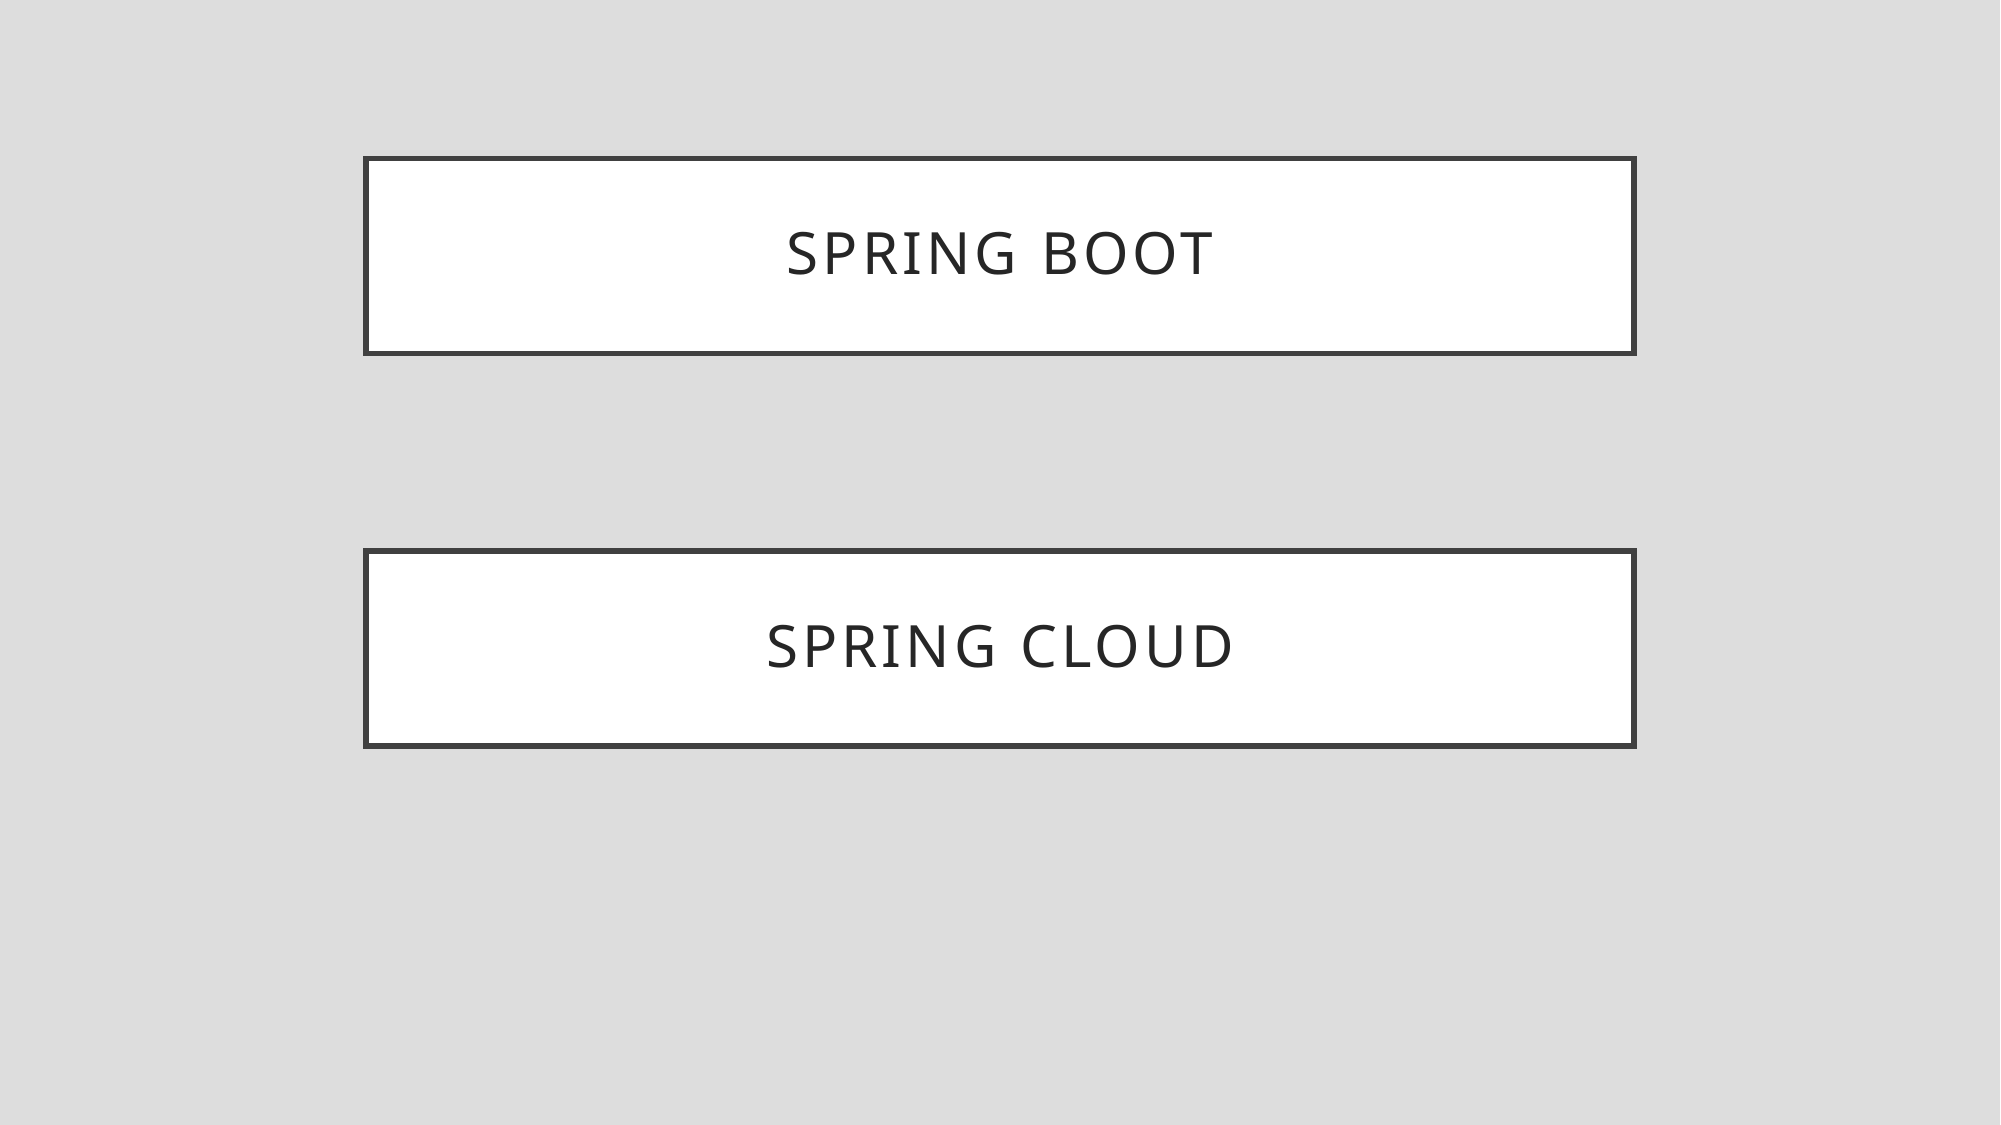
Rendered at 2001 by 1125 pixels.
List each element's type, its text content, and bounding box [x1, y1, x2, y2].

text_box Spring cloud [366, 551, 1634, 746]
title Spring boot [363, 156, 1637, 356]
